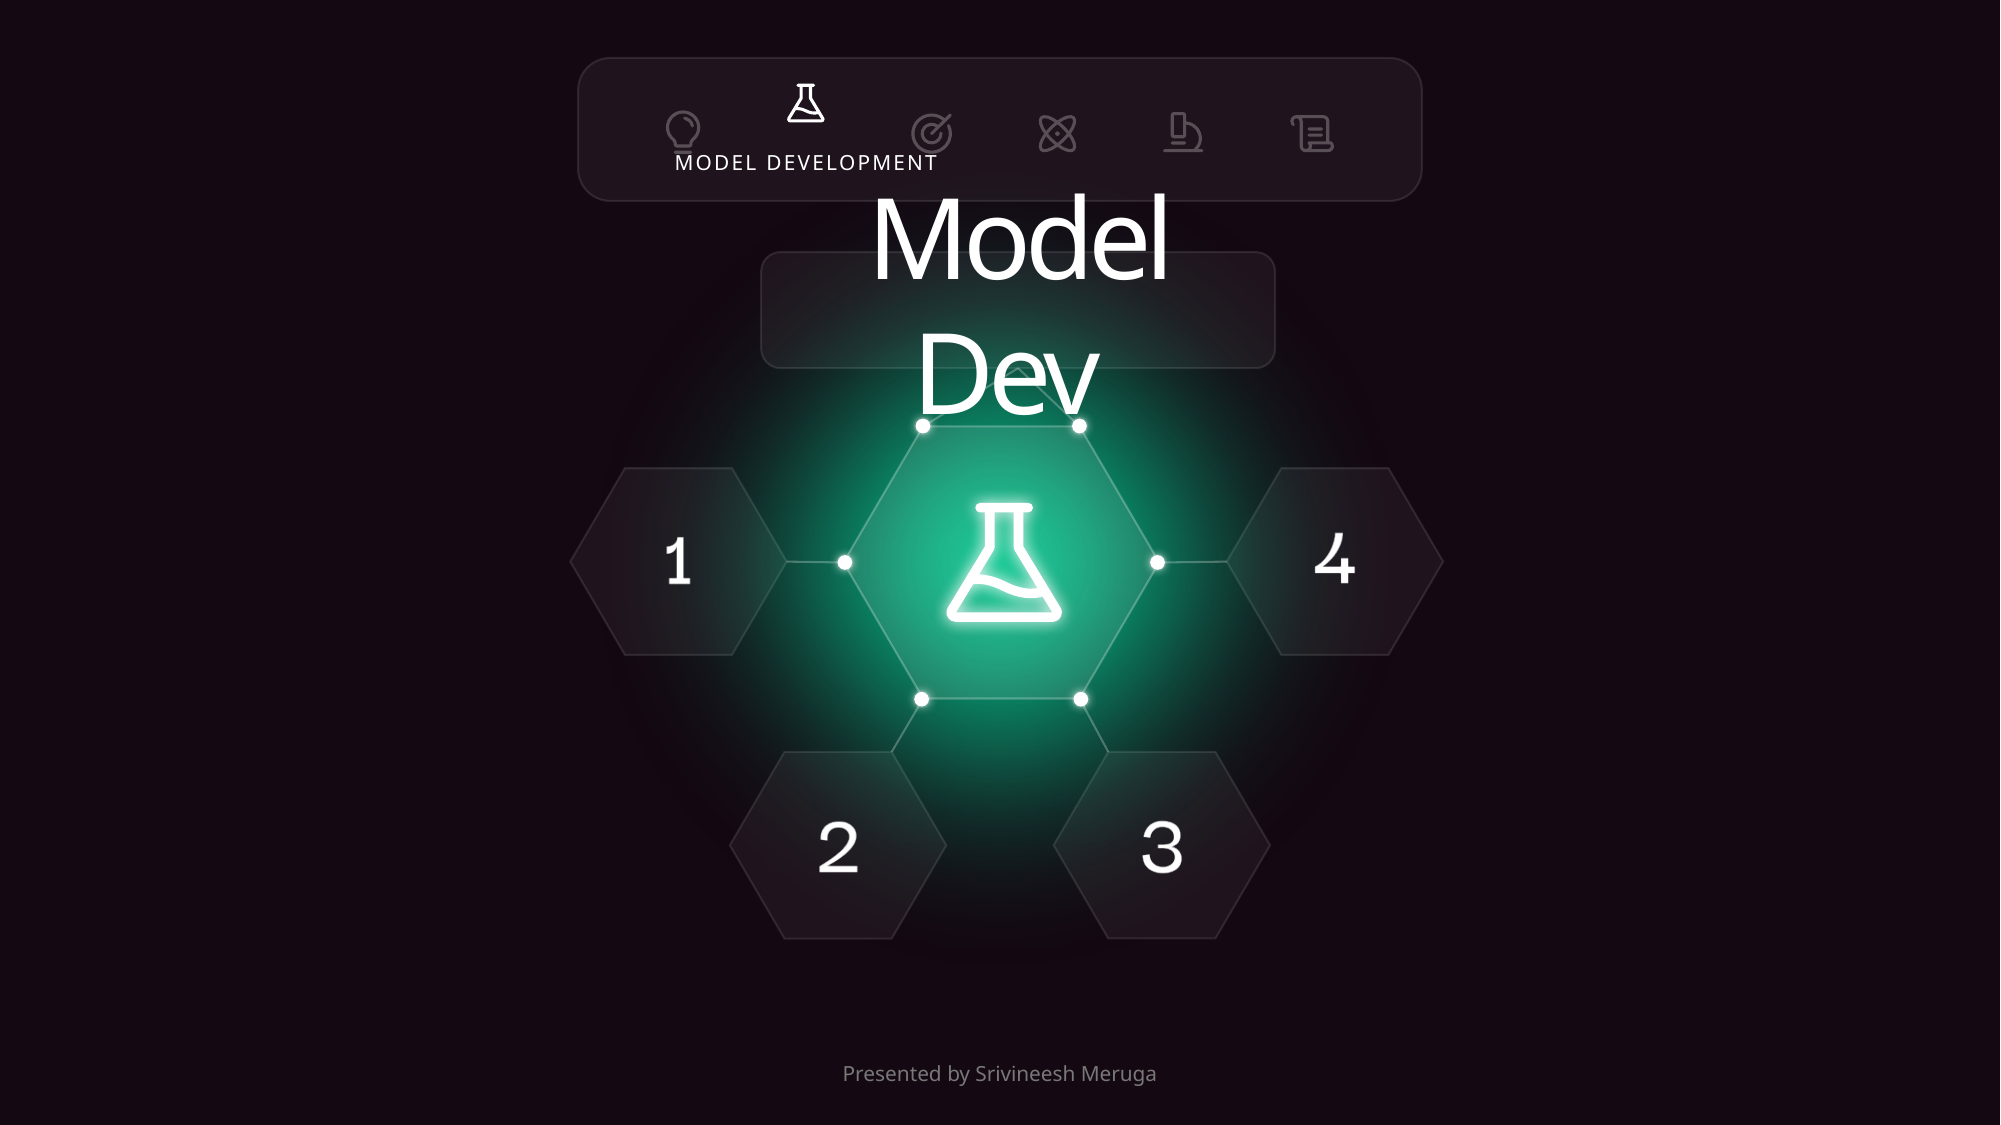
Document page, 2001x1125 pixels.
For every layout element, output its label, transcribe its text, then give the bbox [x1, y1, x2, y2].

footer Presented by Srivineesh Meruga [662, 1042, 1338, 1103]
text_box [1290, 115, 1335, 153]
text_box [1162, 112, 1204, 153]
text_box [569, 251, 1444, 939]
text_box [665, 110, 701, 142]
text_box [911, 113, 952, 154]
text_box [576, 56, 1424, 203]
text_box [787, 83, 825, 123]
text_box [1038, 115, 1077, 153]
text_box MODEL DEVELOPMENT [659, 142, 952, 182]
